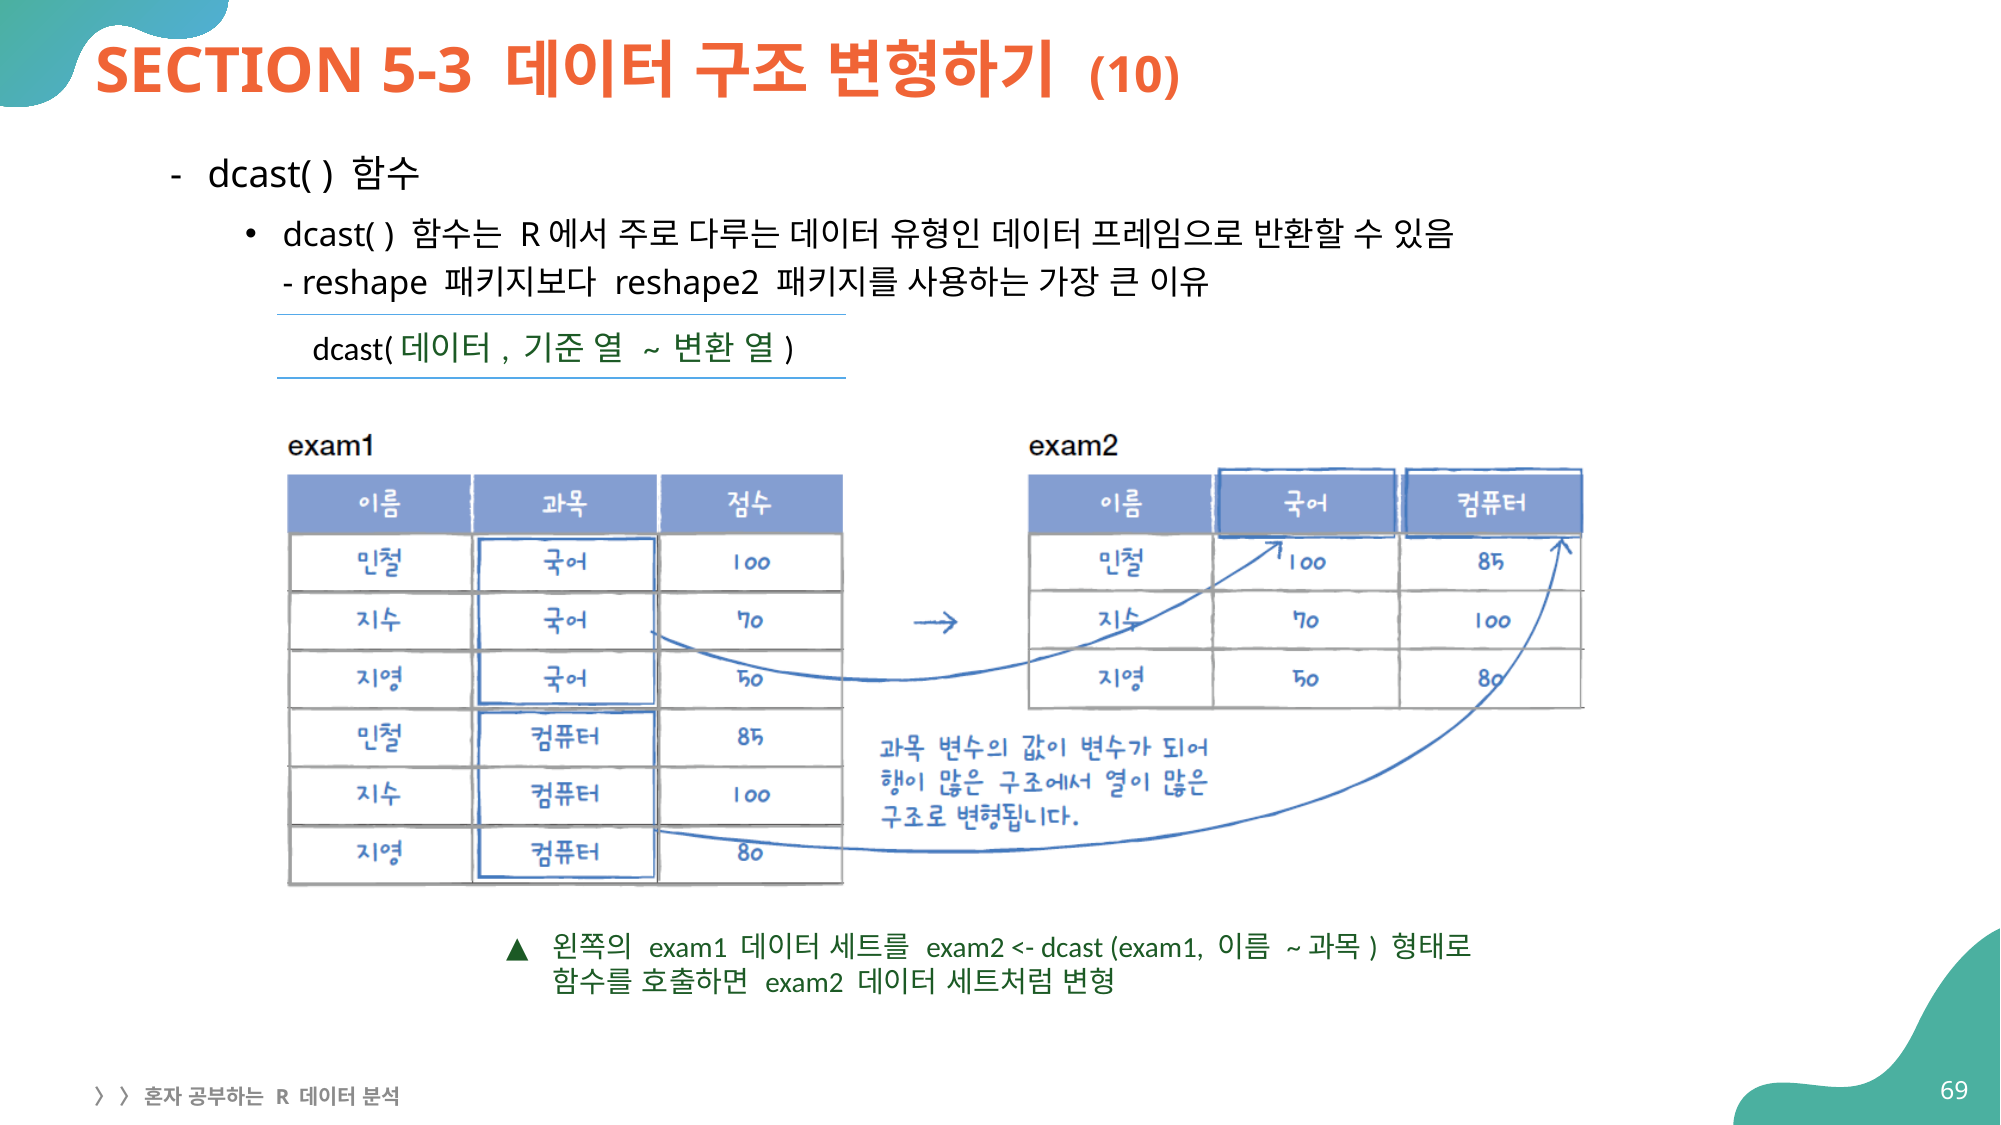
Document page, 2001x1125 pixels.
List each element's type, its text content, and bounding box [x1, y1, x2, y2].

slide_number 69 [1917, 1061, 1984, 1122]
text_box 왼쪽의 exam1 데이터 세트를 exam2 <- dcast (exam1, 이름 ~과목) 형태로 함수를 호출하면 exam2 데이터 세트처럼 변형 [491, 921, 1494, 1006]
footer 〉 〉 혼자 공부하는 R 데이터 분석 [79, 1078, 755, 1114]
picture [261, 409, 1605, 893]
title SECTION 5-3 데이터 구조 변형하기 (10) [79, 17, 1931, 128]
table_header dcast(데이터, 기준 열 ~ 변환 열) [277, 315, 846, 377]
list dcast( ) 함수 dcast( ) 함수는 R에서 주로 다루는 데이터 유형인 데이터 프레임으로 반환할 수 있음 - reshape 패키지보다 reshape2 패키지를 사용하는 가장 큰 이유 [79, 133, 1931, 996]
